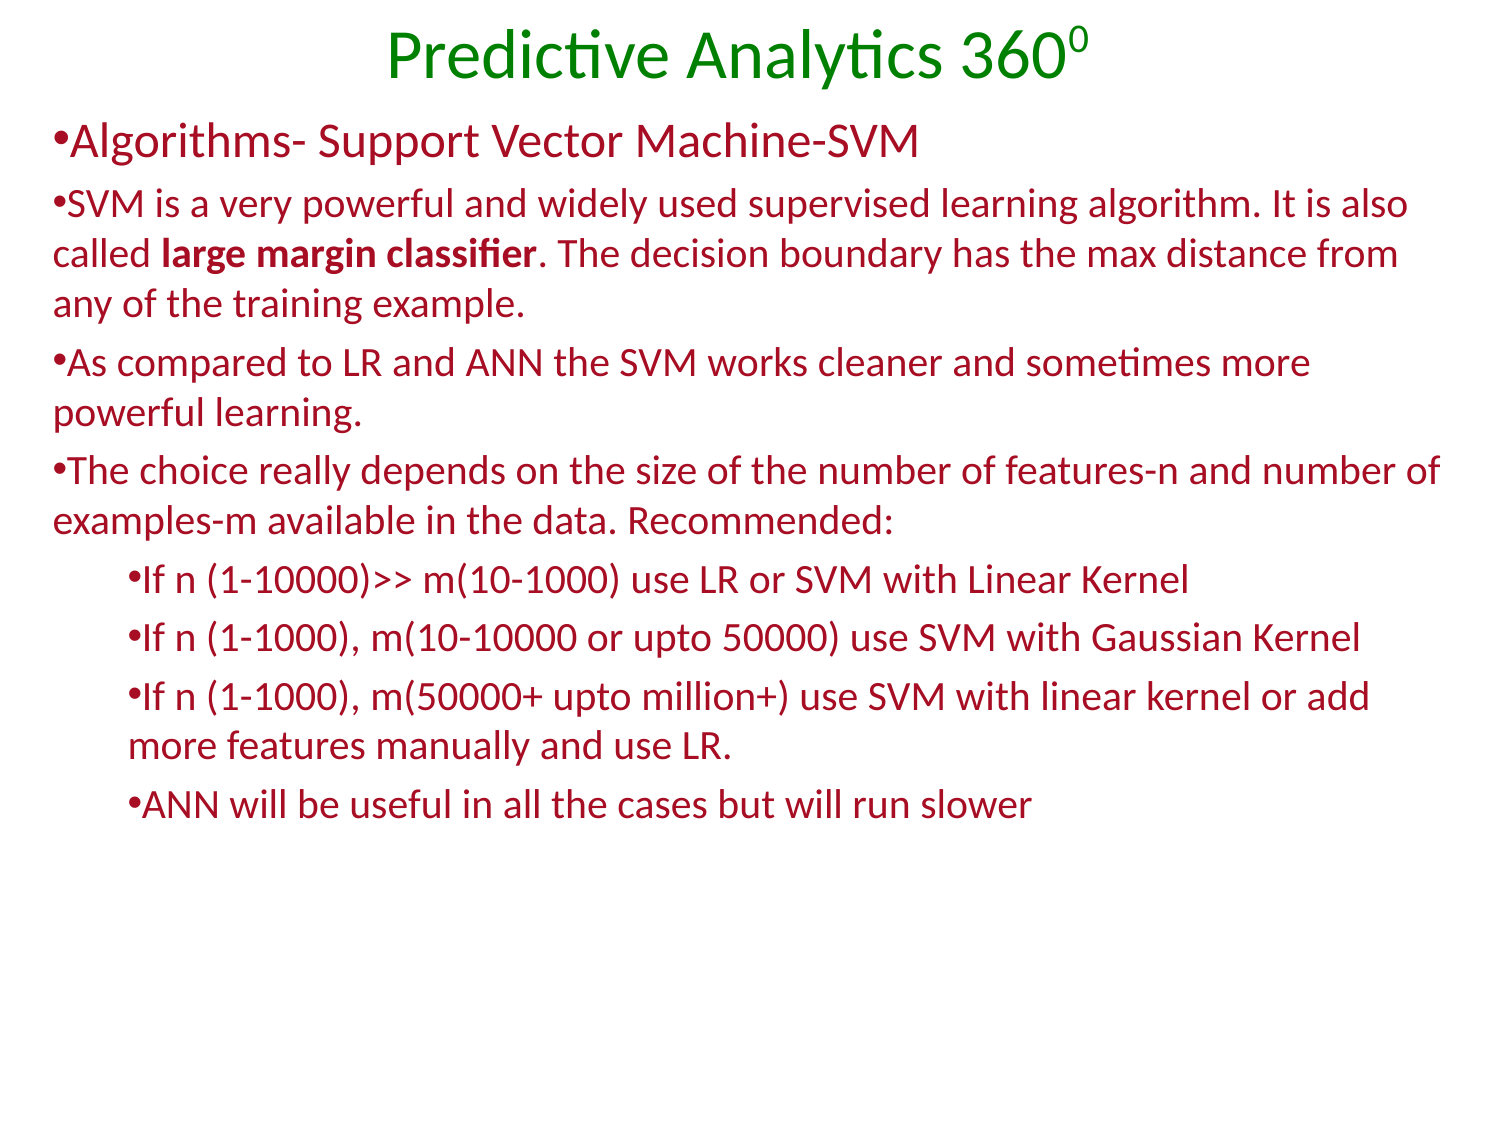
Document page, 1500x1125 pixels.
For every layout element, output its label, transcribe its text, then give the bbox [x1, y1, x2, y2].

subtitle Algorithms- Support Vector Machine-SVM SVM is a very powerful and widely used supervised learning algorithm. It is also called large margin classifier. The decision boundary has the max distance from any of the training example. As compared to LR and ANN the SVM works cleaner and sometimes more powerful learning. The choice really depends on the size of the number of features-n and number of examples-m available in the data. Recommended: If n (1-10000)>> m(10-1000) use LR or SVM with Linear Kernel If n (1-1000), m(10-10000 or upto 50000) use SVM with Gaussian Kernel If n (1-1000), m(50000+ upto million+) use SVM with linear kernel or add more features manually and use LR. ANN will be useful in all the cases but will run slower [37, 99, 1475, 1063]
title Predictive Analytics 3600 [99, 0, 1375, 99]
